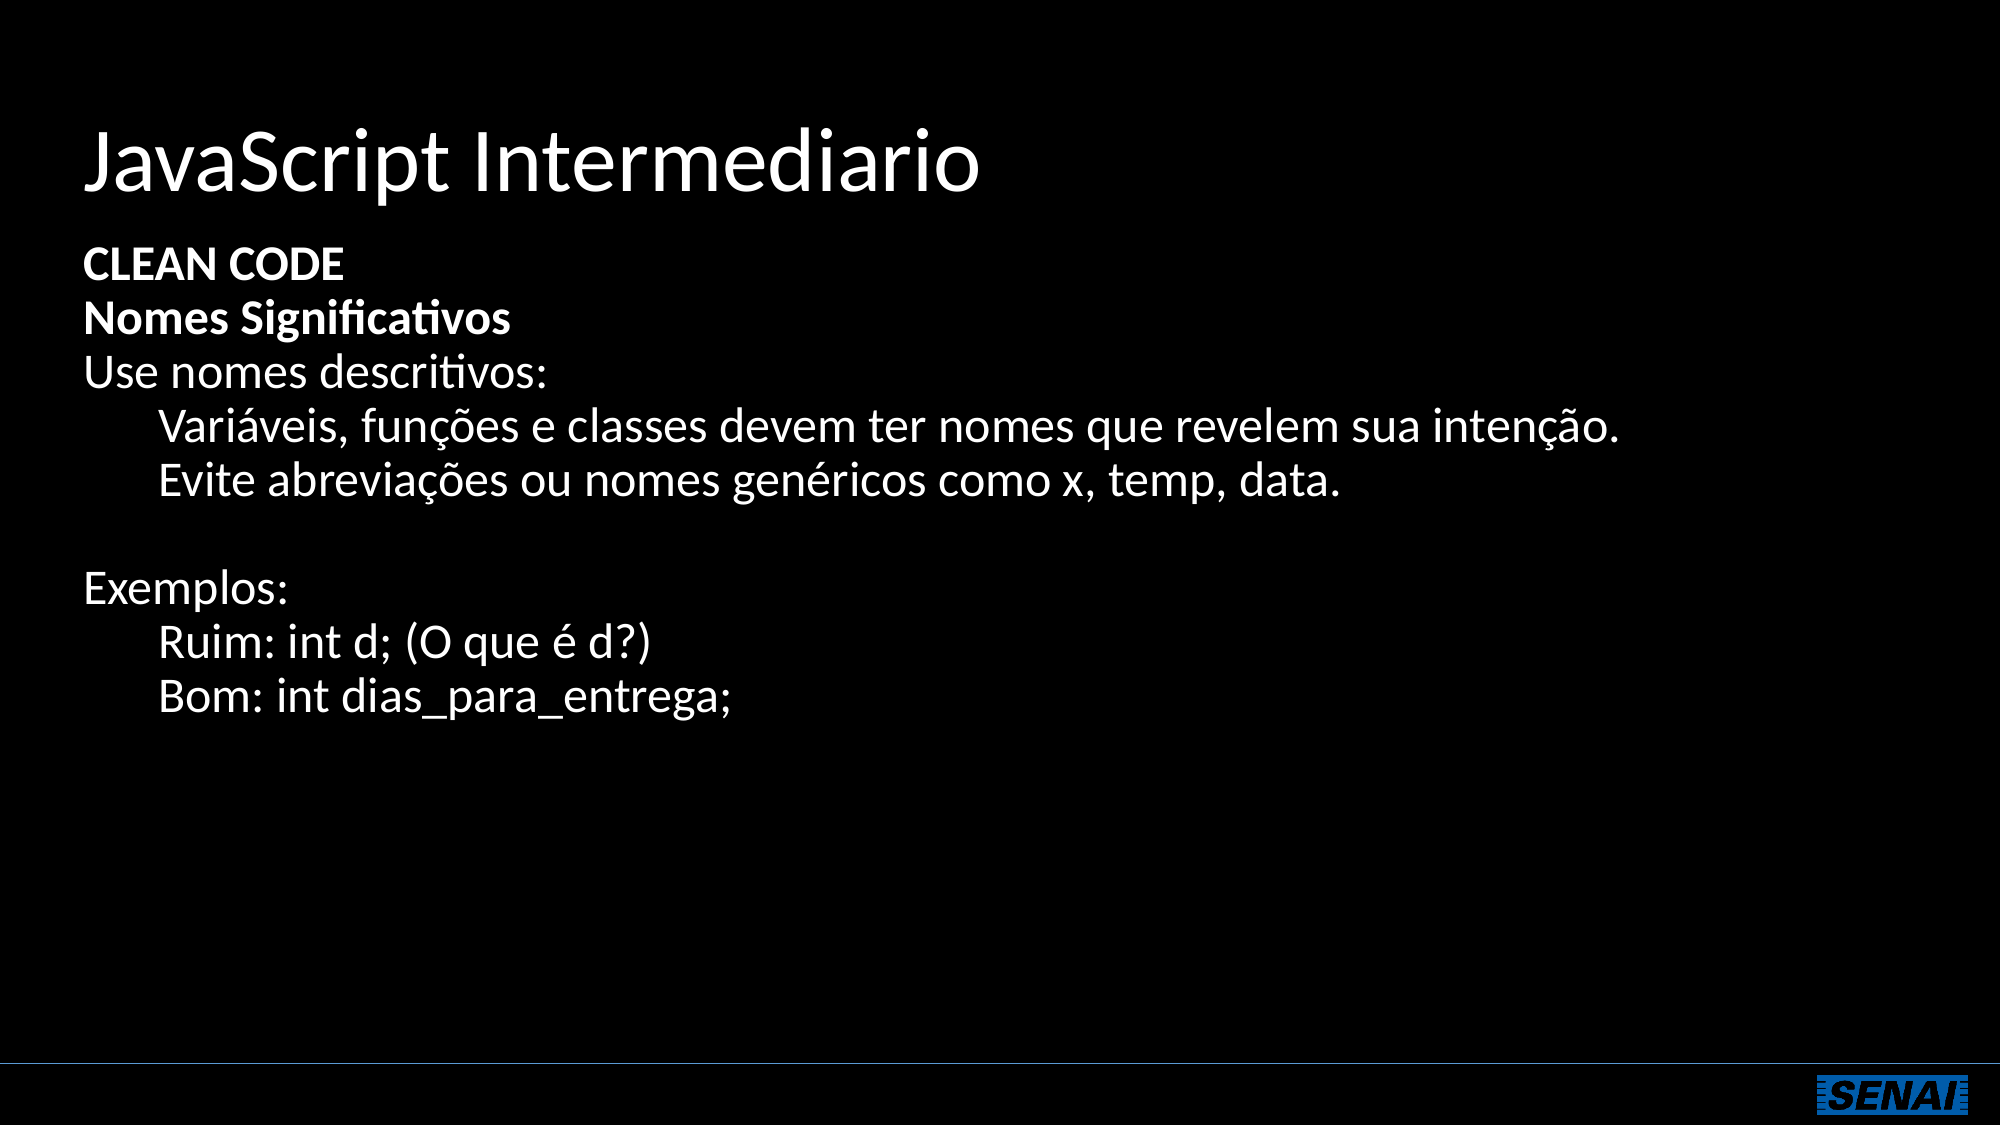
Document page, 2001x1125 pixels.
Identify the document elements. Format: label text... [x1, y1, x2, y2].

picture [1817, 1075, 1968, 1115]
title JavaScript Intermediario [68, 97, 1932, 222]
list CLEAN CODE Nomes Significativos Use nomes descritivos: Variáveis, funções e classes devem ter nomes que revelem sua intenção. Evite abreviações ou nomes genéricos como x, temp, data. Exemplos: Ruim: int d; (O que é d?) Bom: int dias_para_entrega; [68, 222, 1932, 970]
